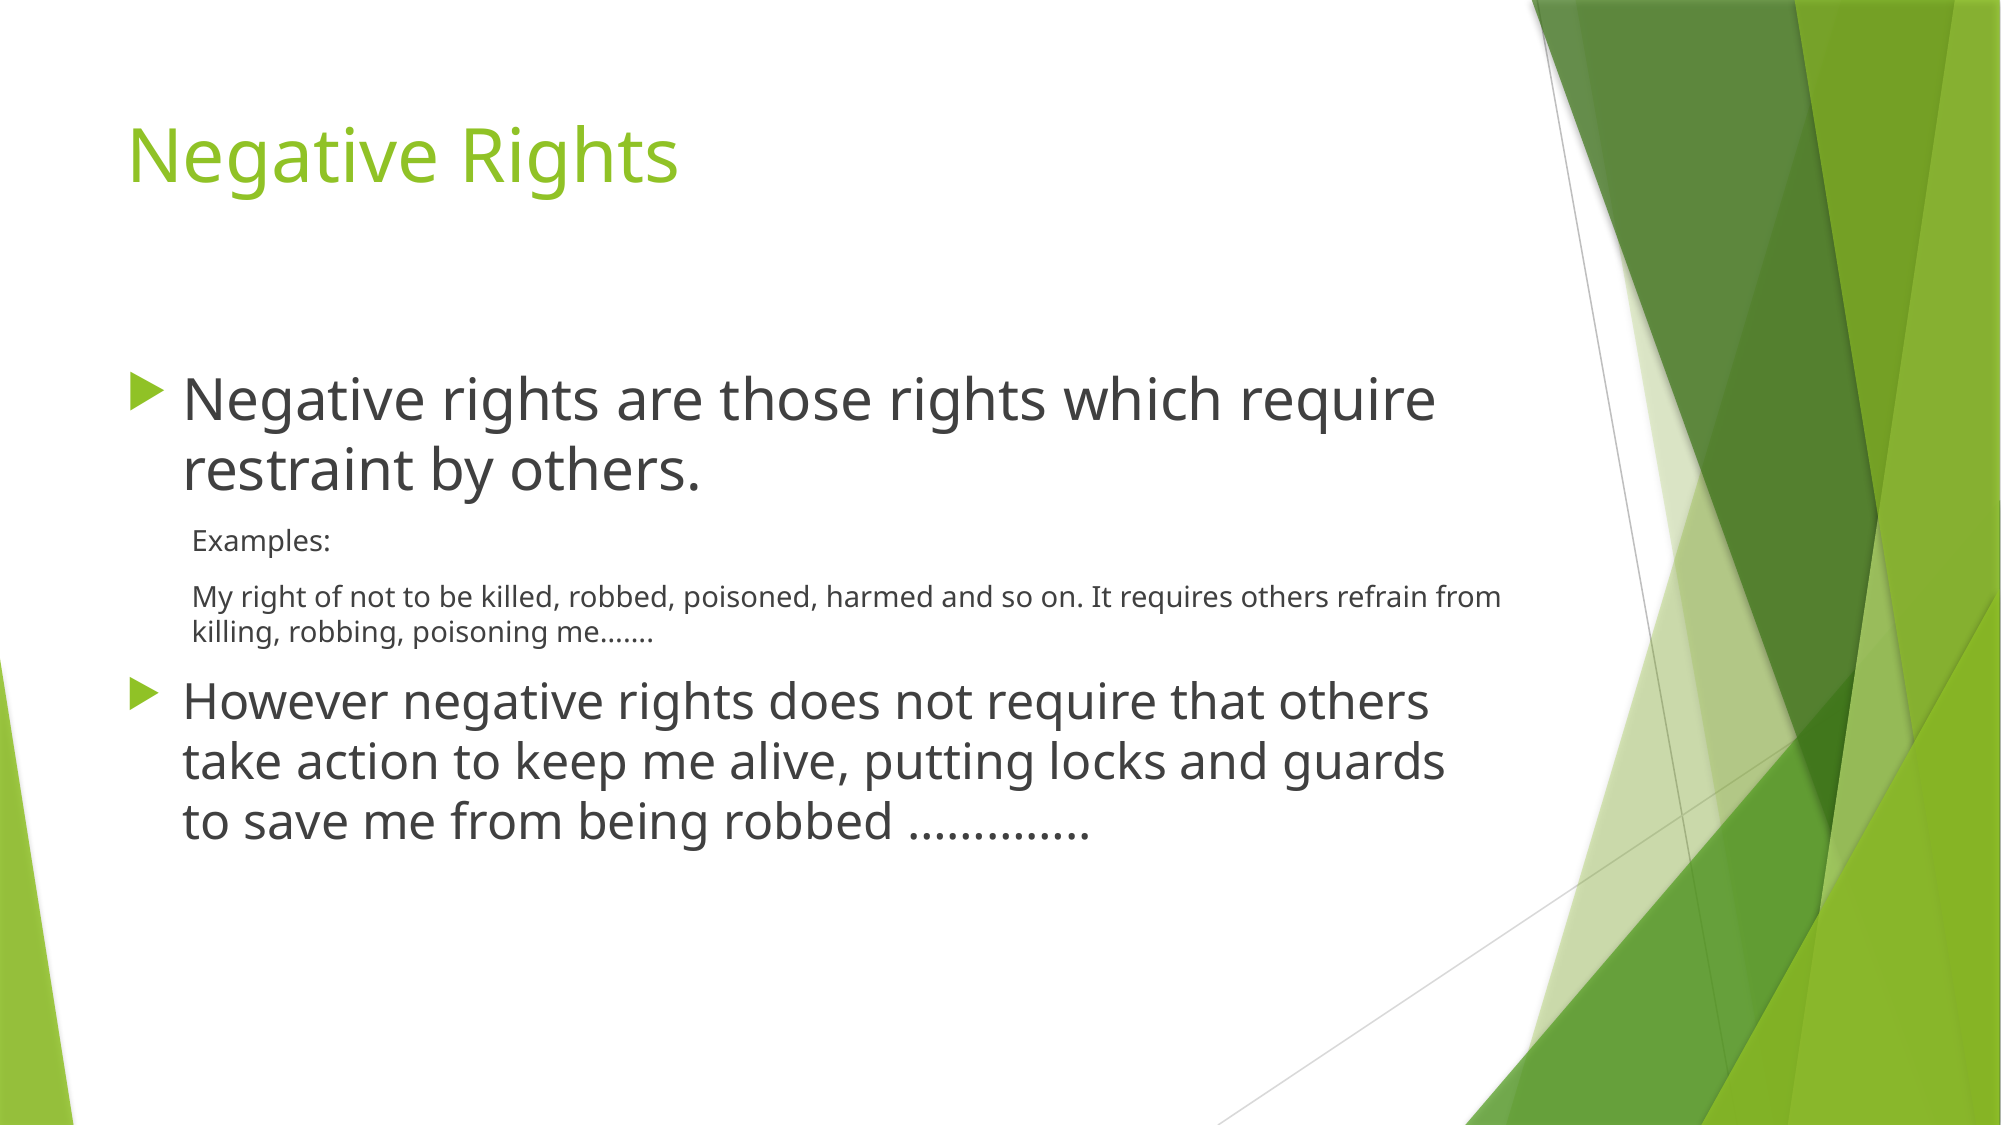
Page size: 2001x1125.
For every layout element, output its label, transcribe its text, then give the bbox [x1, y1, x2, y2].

list Negative rights are those rights which require restraint by others. Examples: My right of not to be killed, robbed, poisoned, harmed and so on. It requires others refrain from killing, robbing, poisoning me……. However negative rights does not require that others take action to keep me alive, putting locks and guards to save me from being robbed ………….. [111, 354, 1522, 992]
title Negative Rights [111, 99, 1522, 317]
